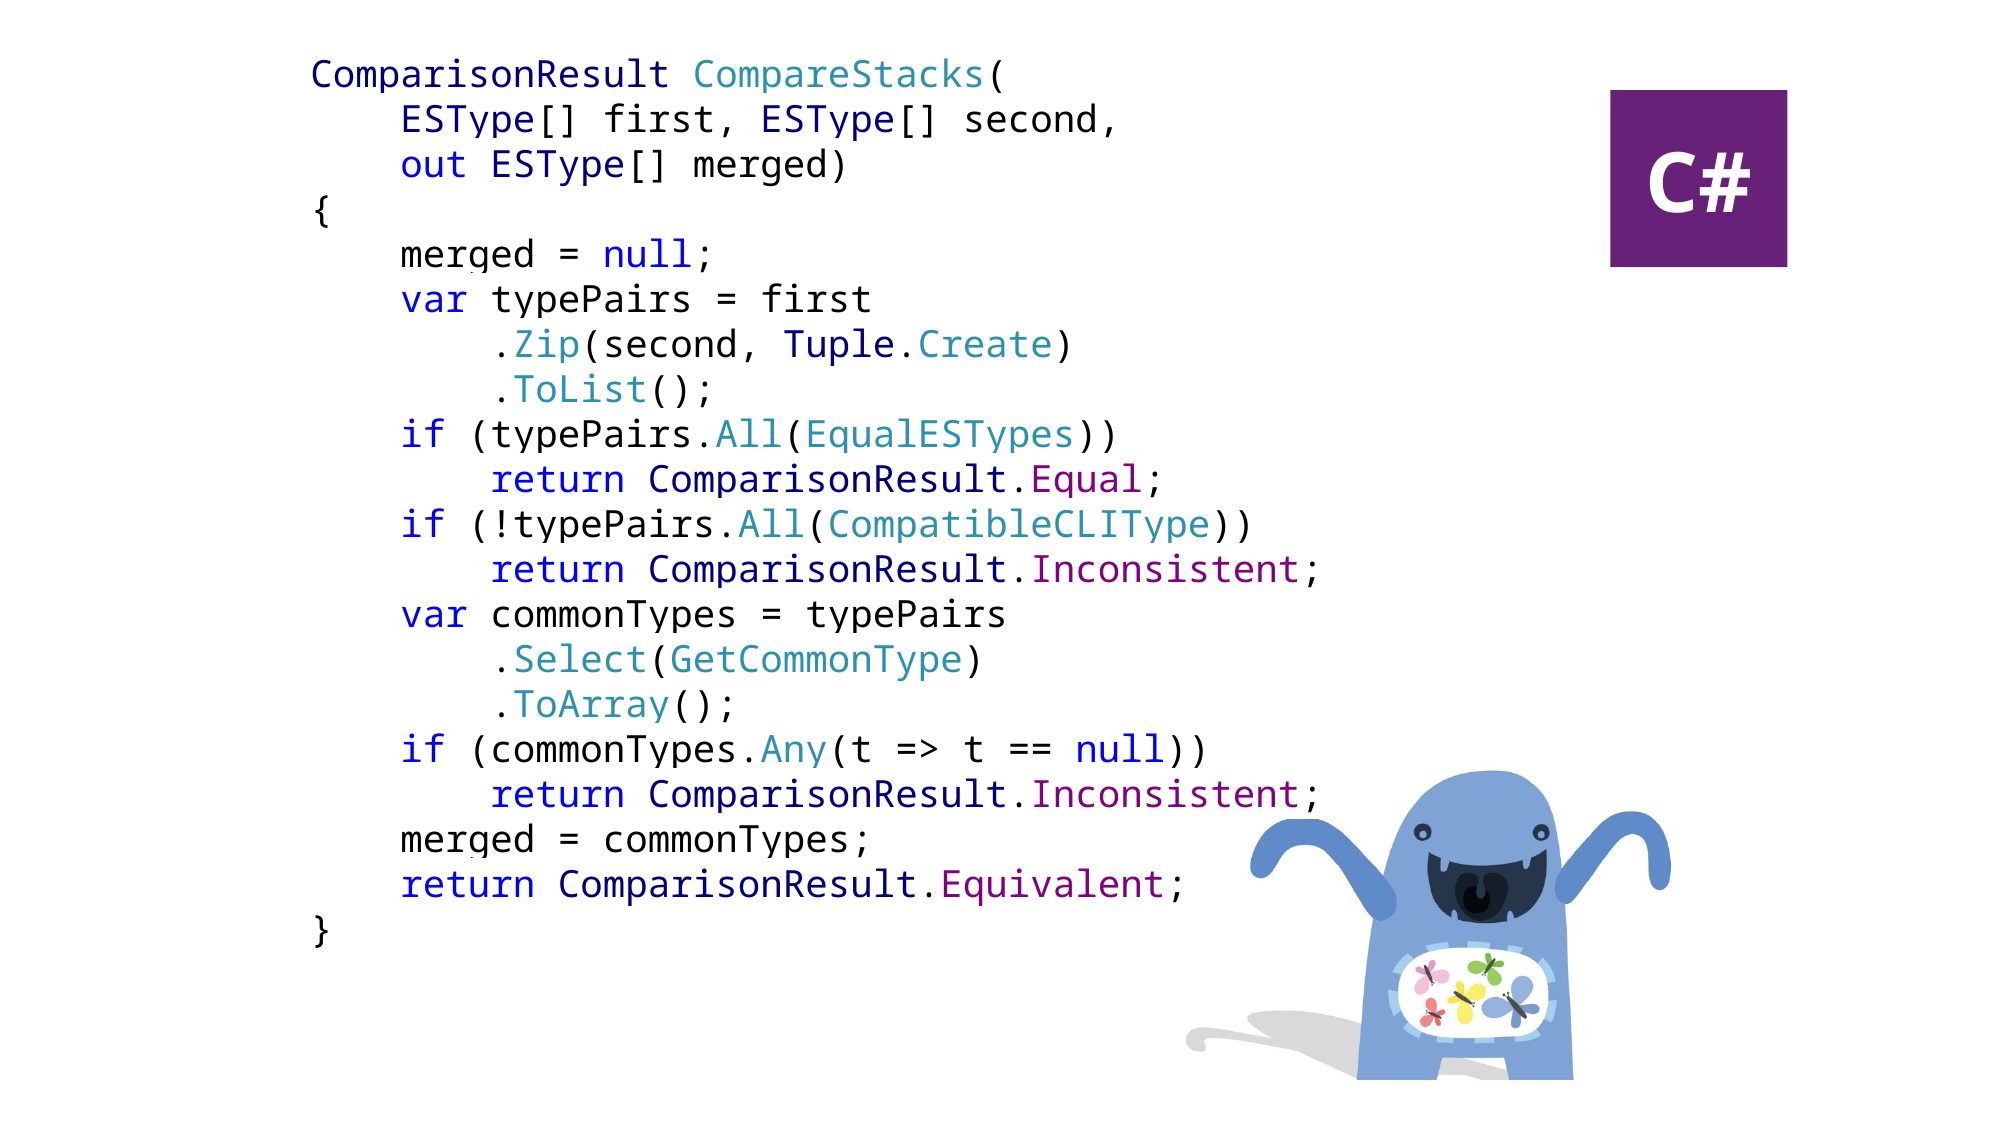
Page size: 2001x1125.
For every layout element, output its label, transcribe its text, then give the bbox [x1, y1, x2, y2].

picture [1178, 762, 1676, 1085]
text_box ComparisonResult CompareStacks( ESType[] first, ESType[] second, out ESType[] merged) { merged = null; var typePairs = first .Zip(second, Tuple.Create) .ToList(); if (typePairs.All(EqualESTypes)) return ComparisonResult.Equal; if (!typePairs.All(CompatibleCLIType)) return ComparisonResult.Inconsistent; var commonTypes = typePairs .Select(GetCommonType) .ToArray(); if (commonTypes.Any(t => t == null)) return ComparisonResult.Inconsistent; merged = commonTypes; return ComparisonResult.Equivalent; } [295, 42, 1739, 958]
text_box C# [1608, 88, 1789, 269]
